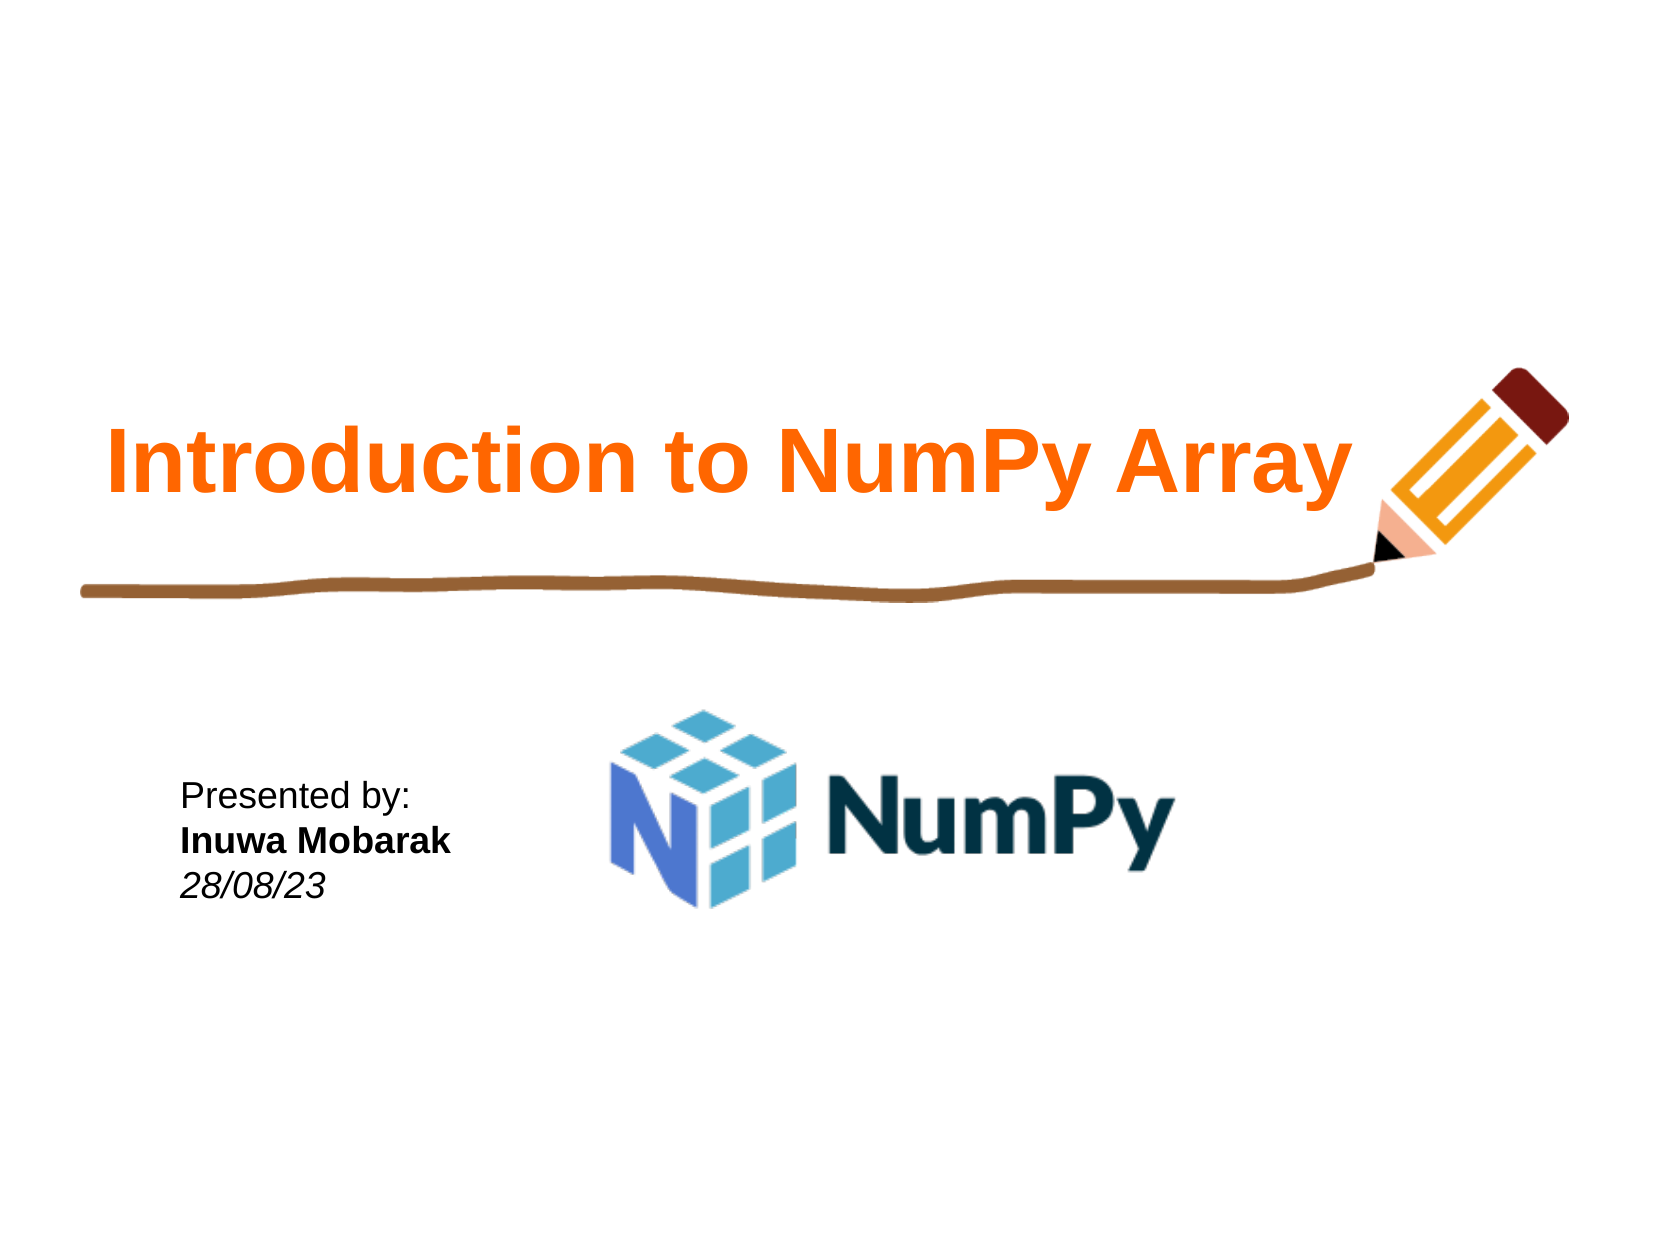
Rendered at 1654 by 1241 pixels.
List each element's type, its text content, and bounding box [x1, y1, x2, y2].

picture [572, 665, 1215, 975]
text_box Presented by: Inuwa Mobarak 28/08/23 [165, 763, 567, 905]
picture [80, 367, 1569, 603]
text_box Introduction to NumPy Array [82, 352, 1379, 560]
